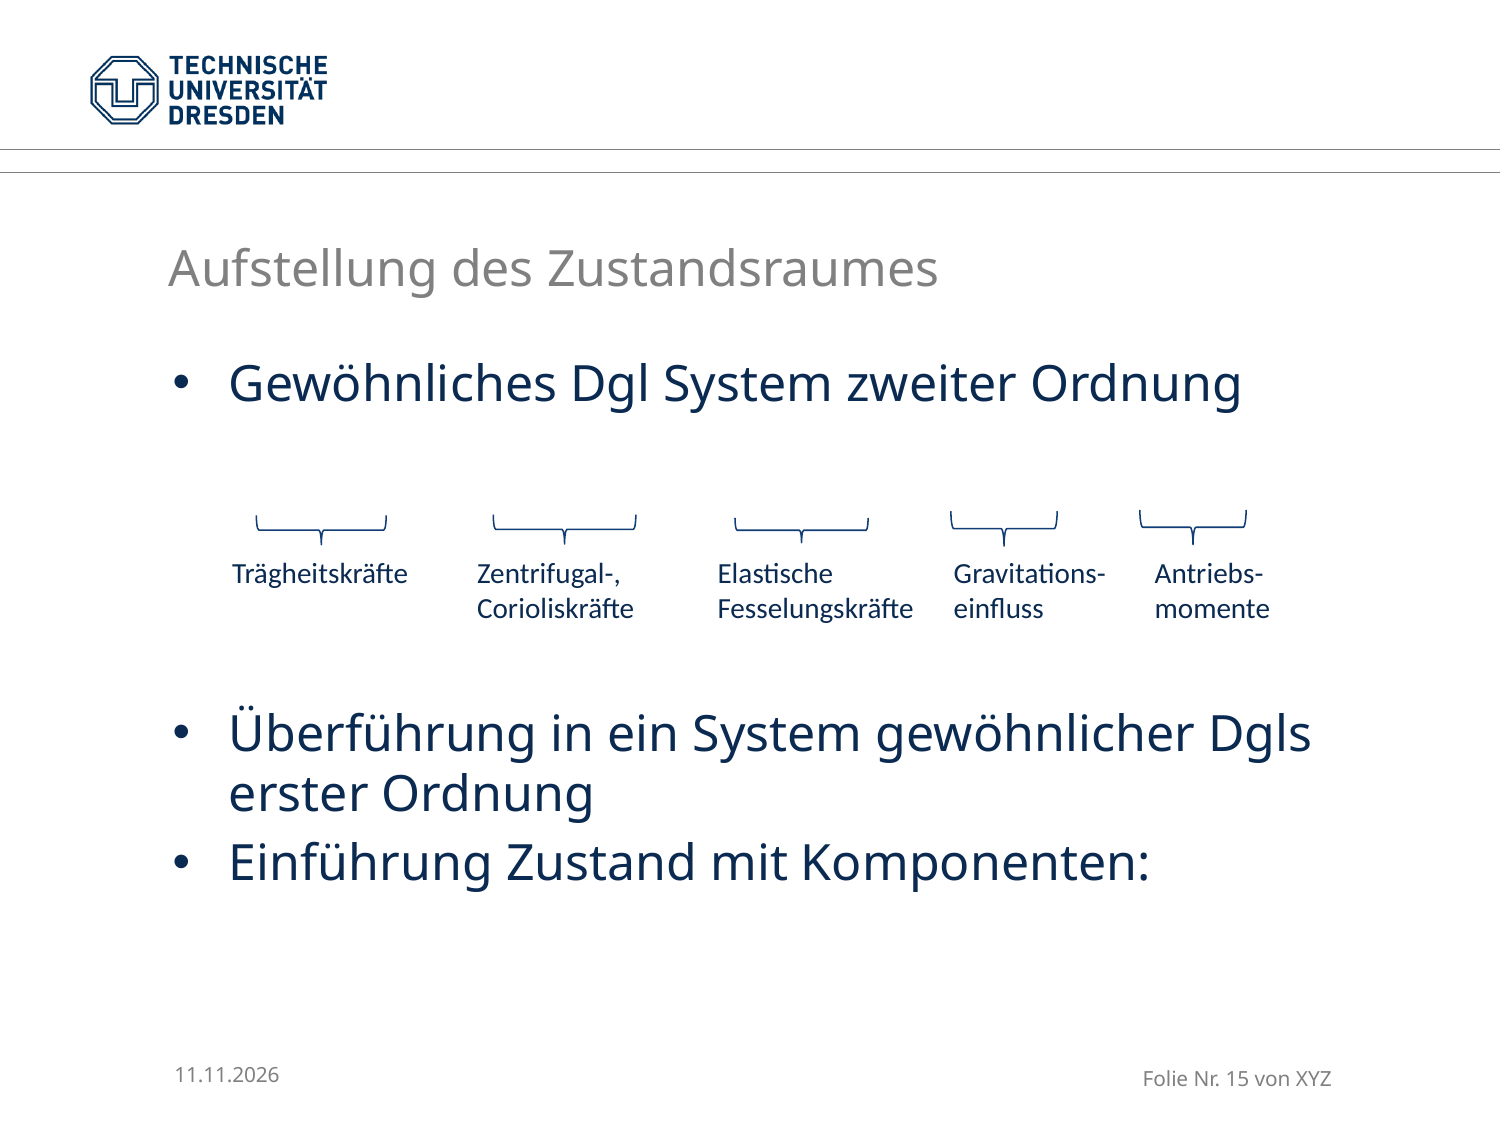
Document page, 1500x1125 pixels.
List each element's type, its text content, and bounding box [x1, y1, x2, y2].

title Aufstellung des Zustandsraumes [153, 172, 1376, 349]
picture [90, 54, 327, 125]
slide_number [159, 1045, 510, 1106]
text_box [206, 463, 1389, 634]
text_box [152, 349, 1376, 970]
